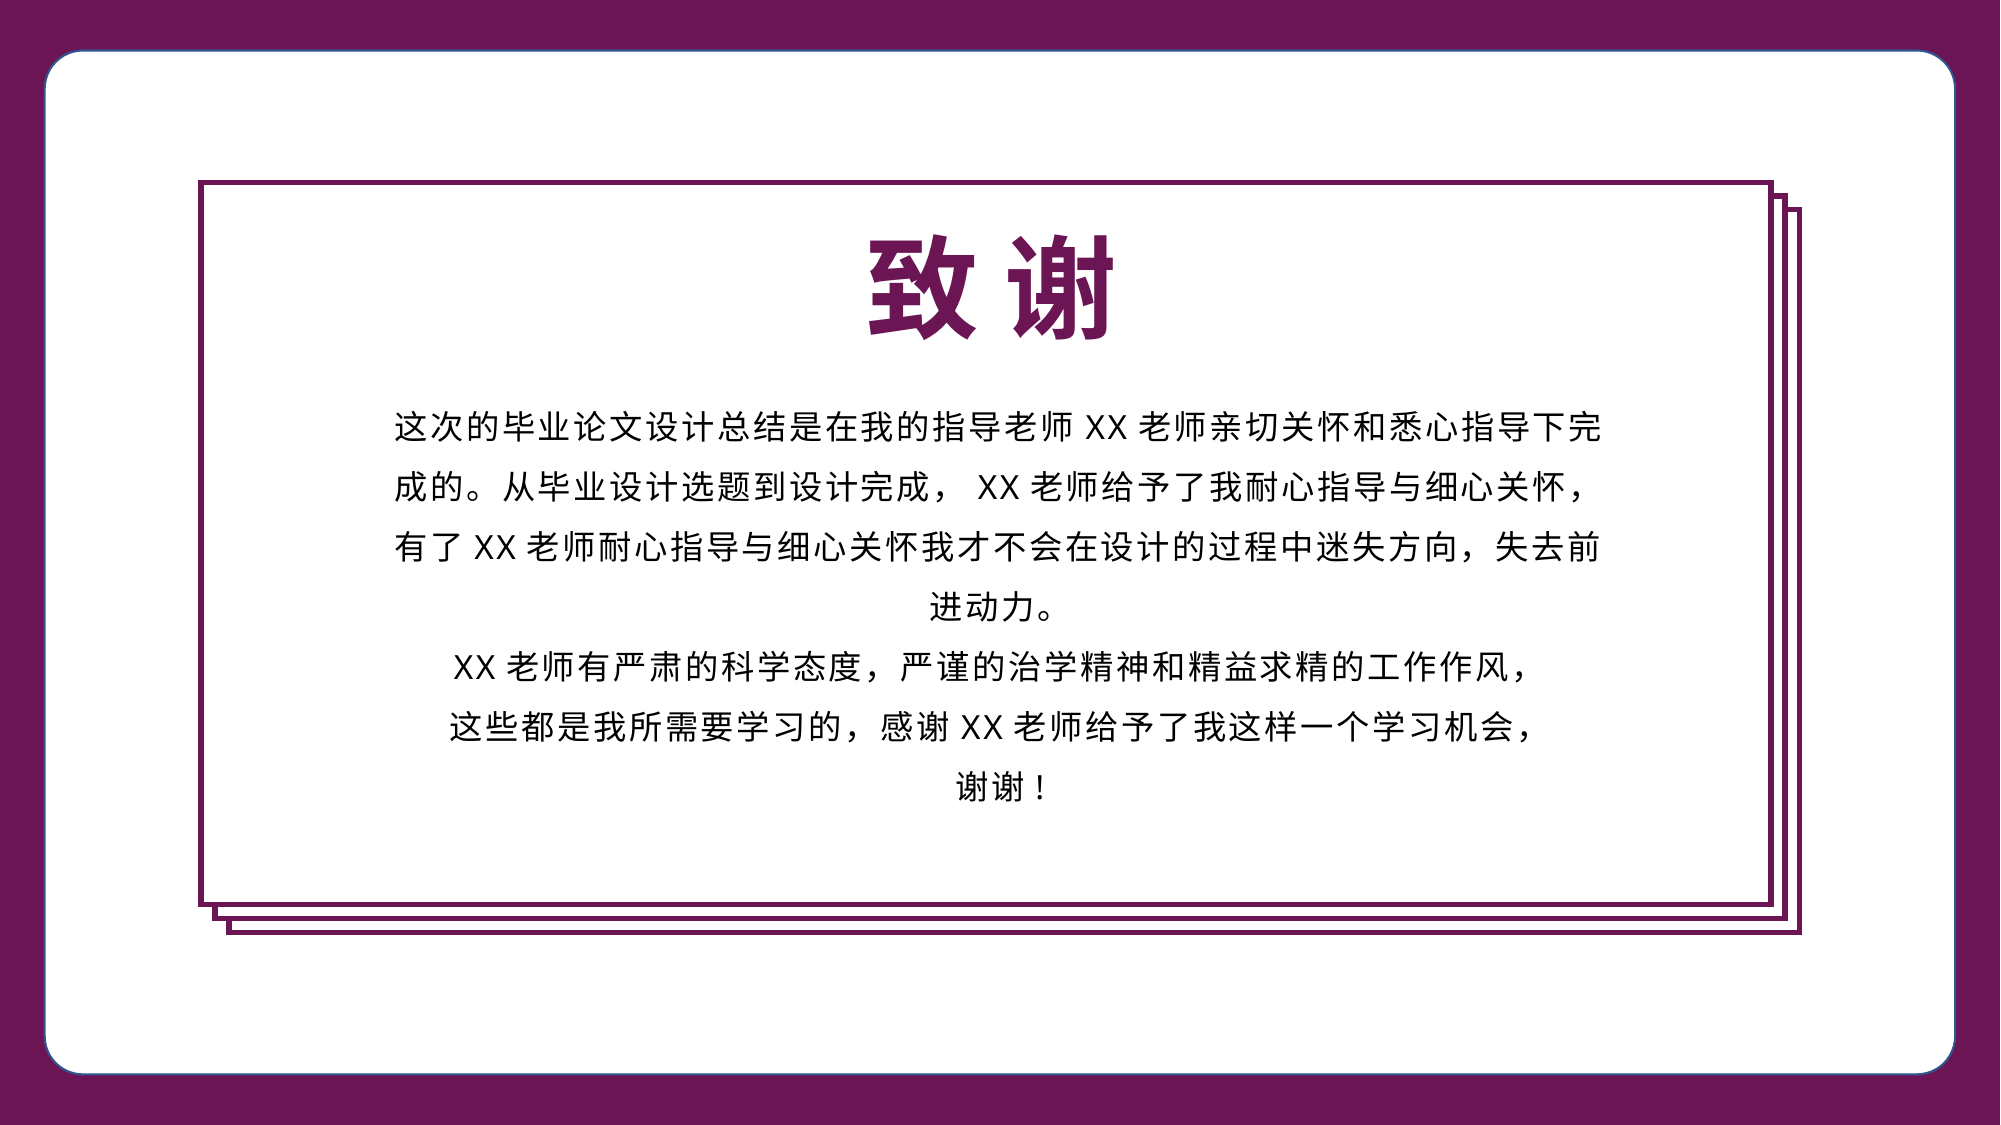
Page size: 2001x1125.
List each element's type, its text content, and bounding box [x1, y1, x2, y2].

text_box [229, 209, 1800, 933]
text_box 这次的毕业论文设计总结是在我的指导老师XX老师亲切关怀和悉心指导下完成的。从毕业设计选题到设计完成，XX老师给予了我耐心指导与细心关怀，有了XX老师耐心指导与细心关怀我才不会在设计的过程中迷失方向，失去前进动力。 XX老师有严肃的科学态度，严谨的治学精神和精益求精的工作作风， 这些都是我所需要学习的，感谢XX老师给予了我这样一个学习机会， 谢谢! [373, 379, 1627, 814]
text_box [43, 49, 1957, 1076]
text_box [200, 182, 1772, 905]
text_box [0, 0, 2000, 1125]
text_box [214, 196, 1786, 919]
text_box 致 谢 [811, 210, 1172, 361]
